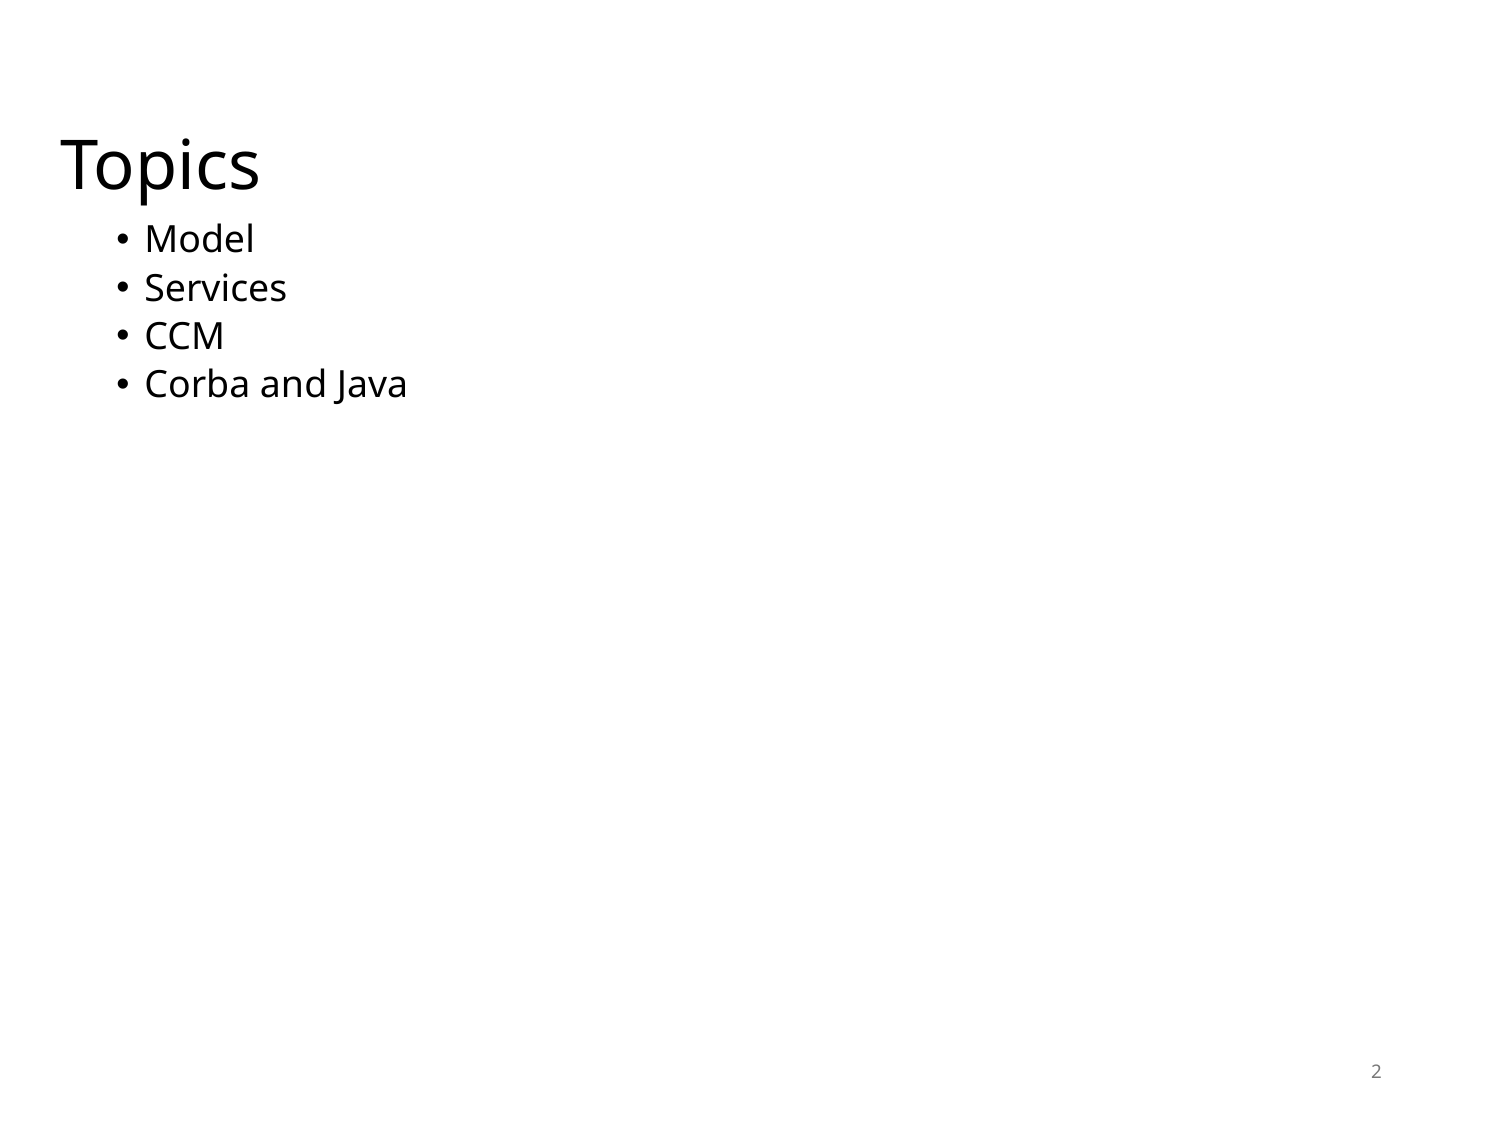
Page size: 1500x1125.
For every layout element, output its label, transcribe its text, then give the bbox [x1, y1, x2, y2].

list Model Services CCM Corba and Java [45, 213, 1455, 1023]
title Topics [45, 37, 1455, 213]
slide_number 2 [1059, 1042, 1397, 1103]
